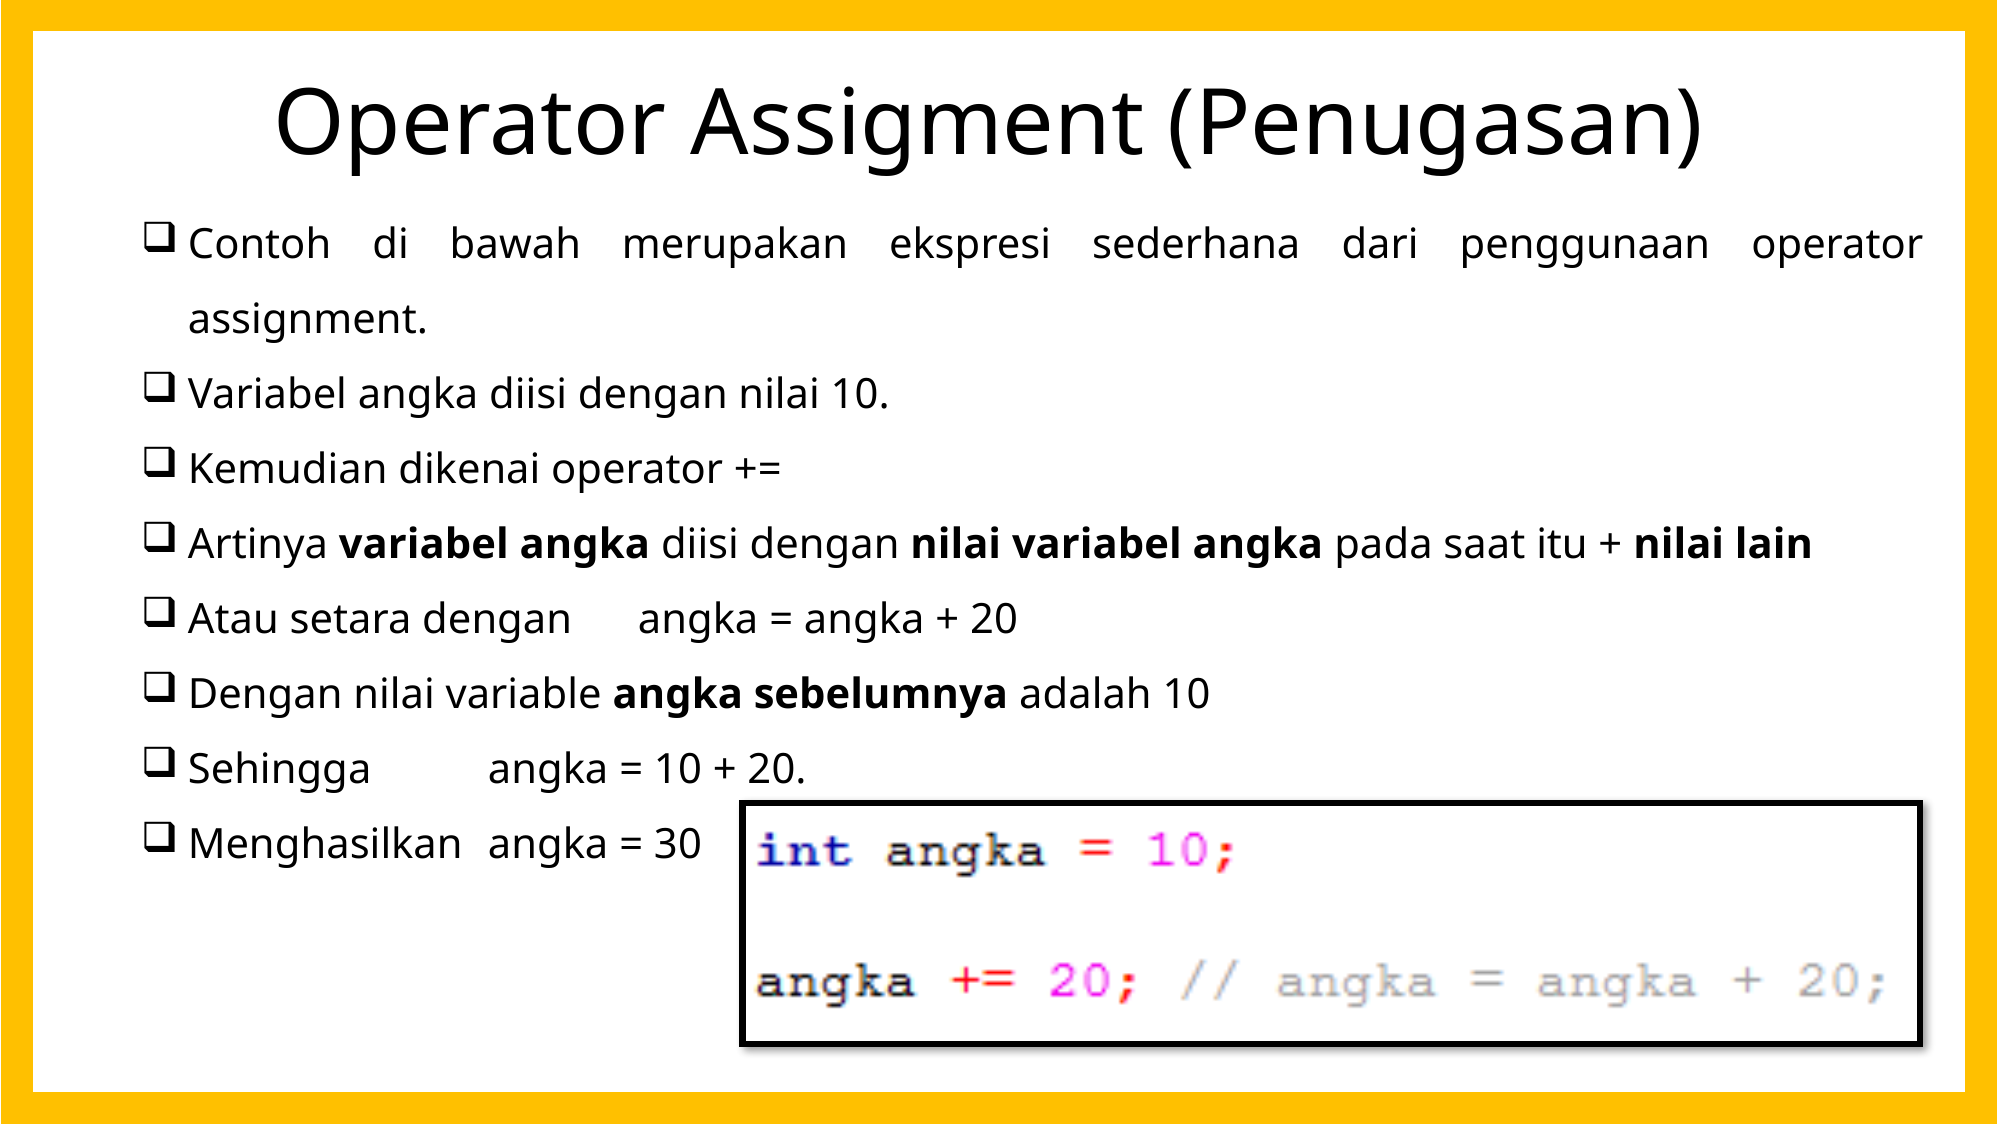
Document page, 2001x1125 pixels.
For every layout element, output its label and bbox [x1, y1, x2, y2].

text_box [16, 15, 1982, 1109]
picture [745, 805, 1917, 1041]
